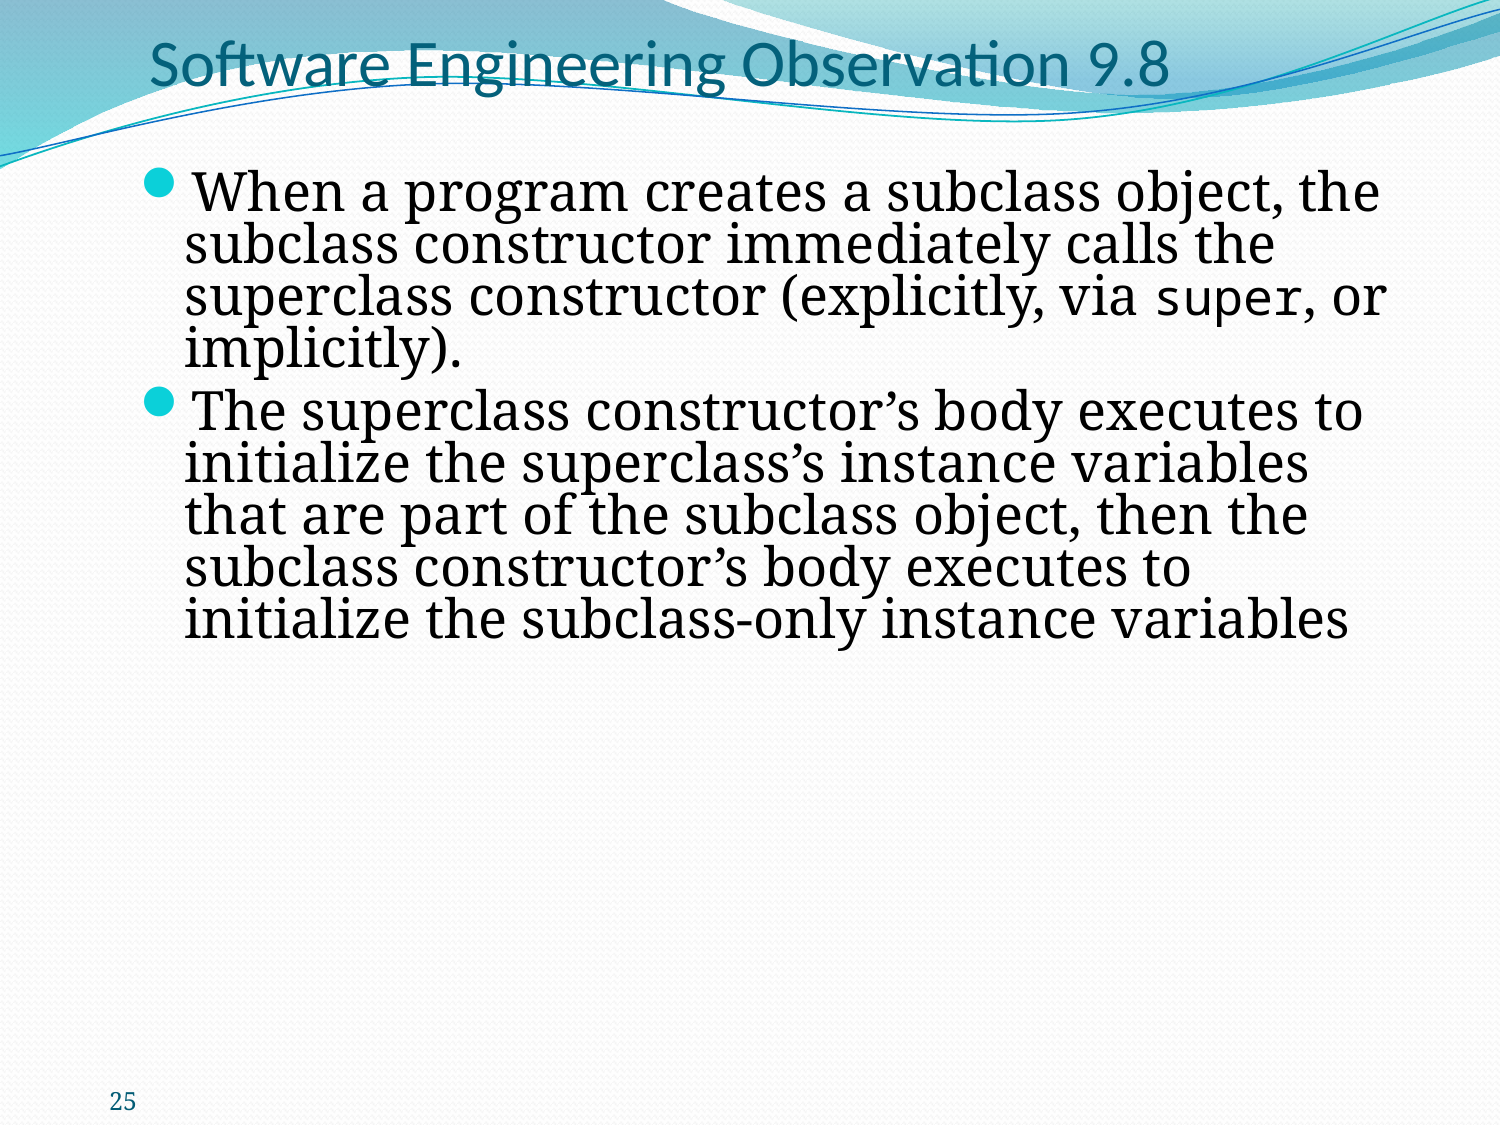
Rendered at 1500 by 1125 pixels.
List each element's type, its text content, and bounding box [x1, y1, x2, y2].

title Software Engineering Observation 9.8 [149, 0, 1425, 100]
list When a program creates a subclass object, the subclass constructor immediately calls the superclass constructor (explicitly, via super, or implicitly). The superclass constructor’s body executes to initialize the superclass’s instance variables that are part of the subclass object, then the subclass constructor’s body executes to initialize the subclass-only instance variables [125, 162, 1411, 938]
slide_number 25 [109, 1044, 422, 1120]
